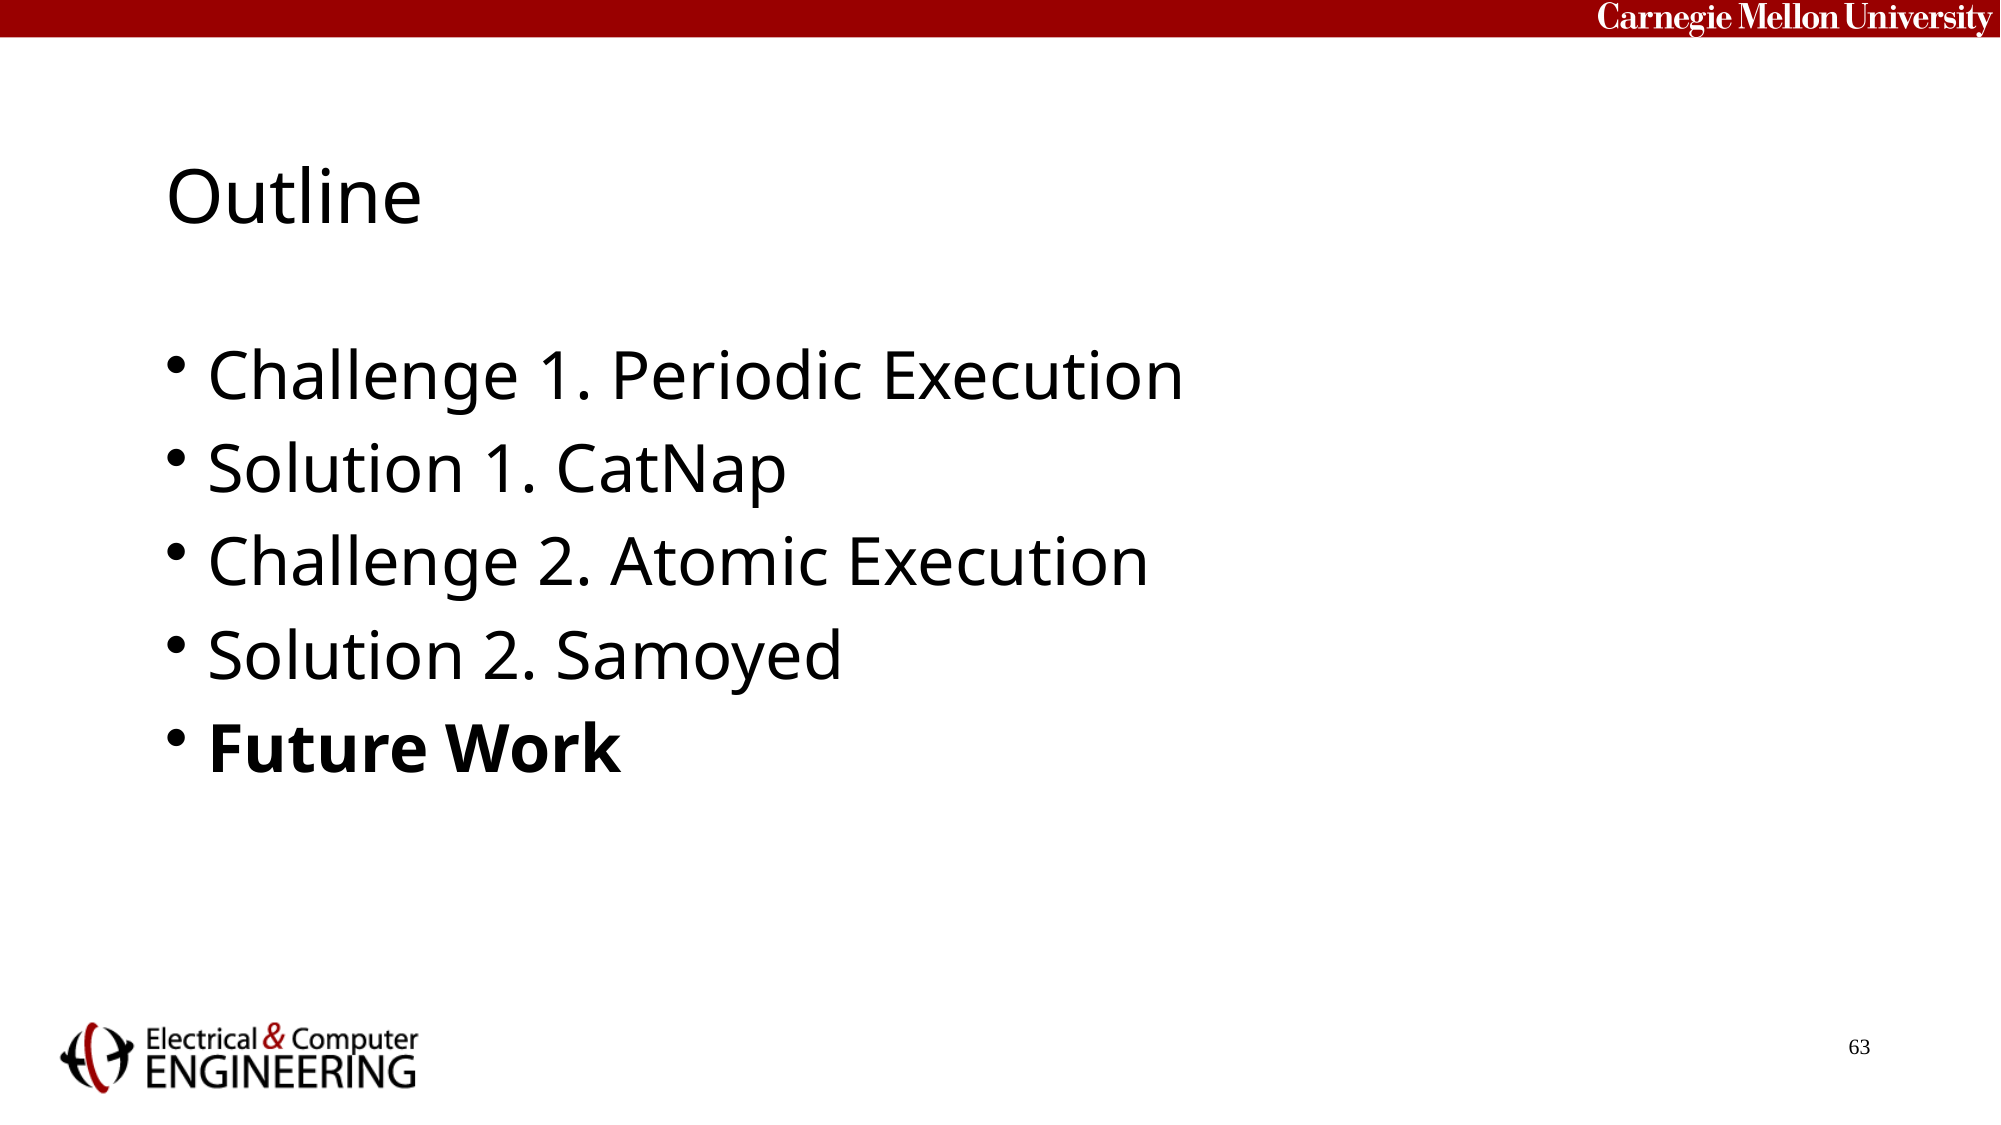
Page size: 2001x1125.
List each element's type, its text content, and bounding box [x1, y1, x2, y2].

slide_number 63 [1468, 1025, 1886, 1100]
picture [50, 1013, 433, 1102]
title Outline [150, 100, 1912, 288]
list Challenge 1. Periodic Execution Solution 1. CatNap Challenge 2. Atomic Execution Solution 2. Samoyed Future Work [150, 324, 1766, 1000]
picture [1598, 2, 1993, 38]
